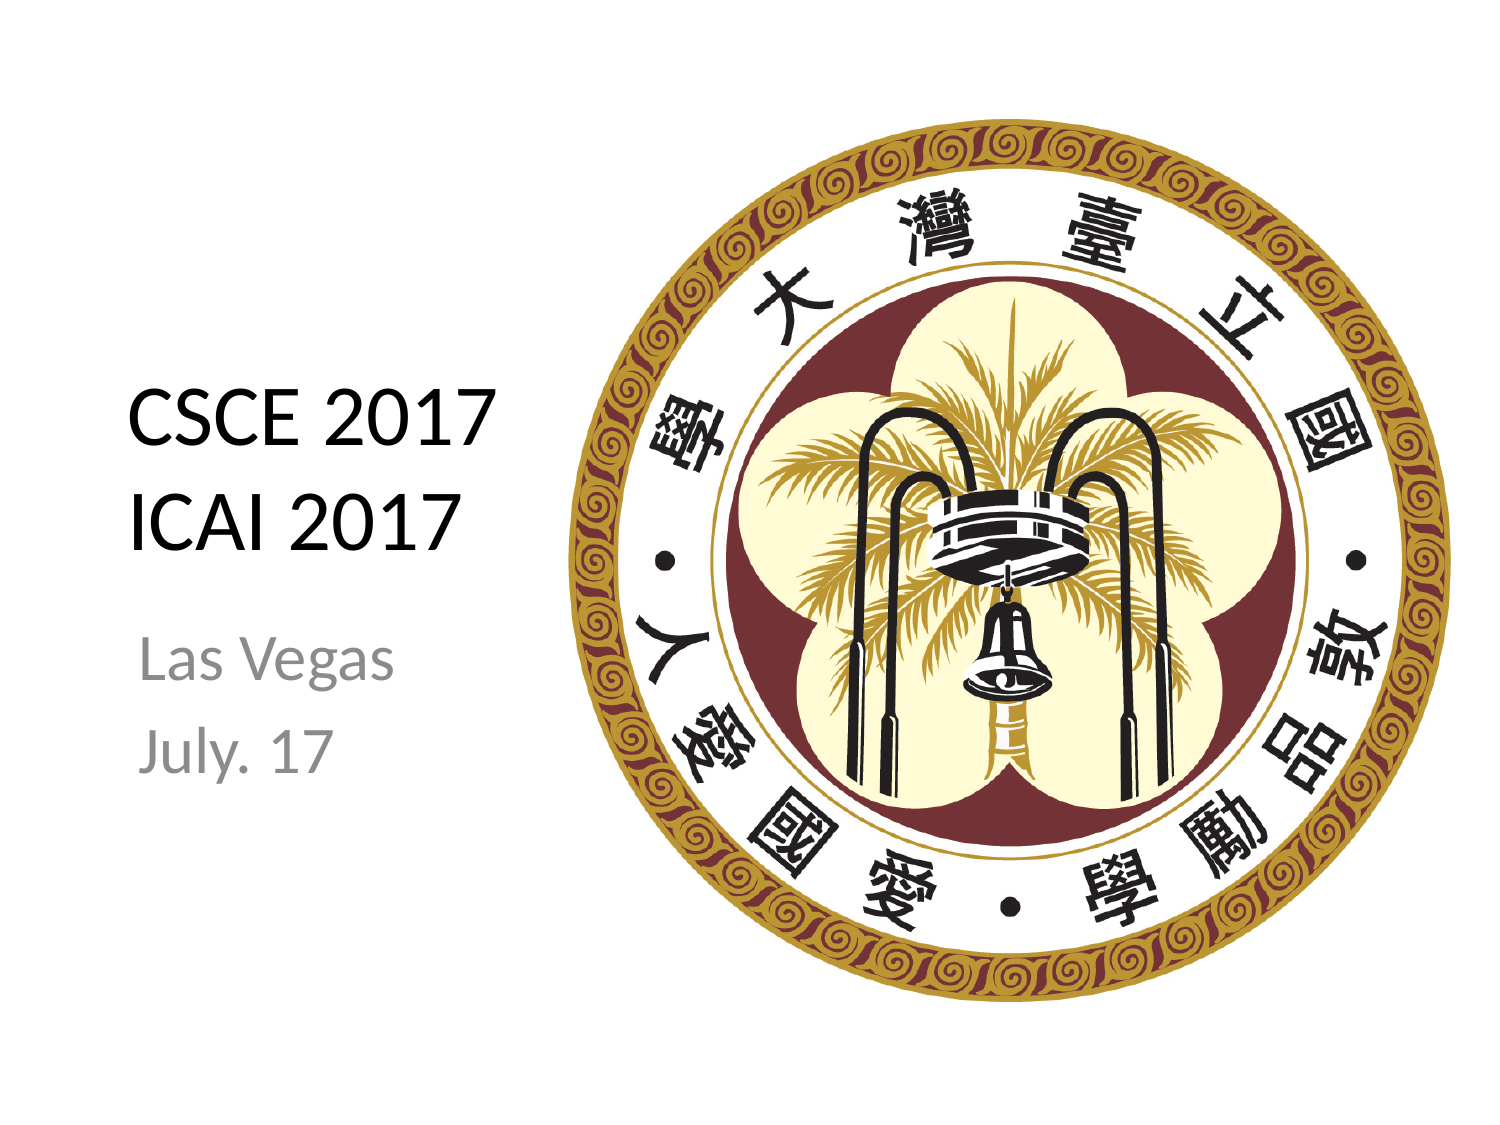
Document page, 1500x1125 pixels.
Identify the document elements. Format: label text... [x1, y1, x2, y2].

subtitle Las Vegas July. 17 [123, 605, 555, 894]
title CSCE 2017 ICAI 2017 [112, 349, 555, 682]
picture [560, 119, 1455, 1006]
